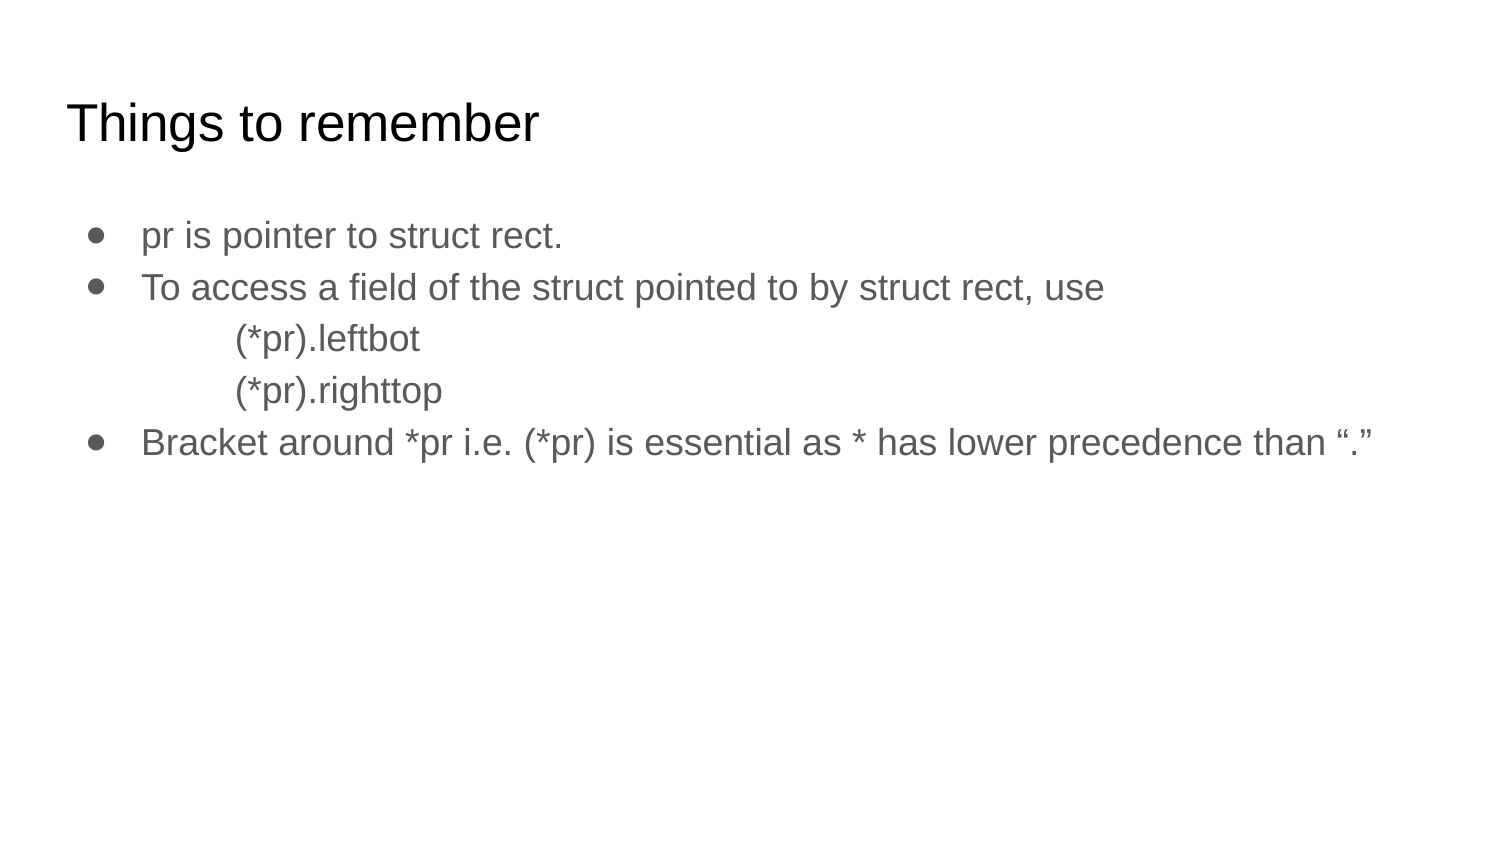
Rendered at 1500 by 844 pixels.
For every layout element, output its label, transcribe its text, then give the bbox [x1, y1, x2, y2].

list pr is pointer to struct rect. To access a field of the struct pointed to by struct rect, use (*pr).leftbot (*pr).righttop Bracket around *pr i.e. (*pr) is essential as * has lower precedence than “.” [51, 189, 1449, 750]
title Things to remember [51, 72, 1449, 167]
